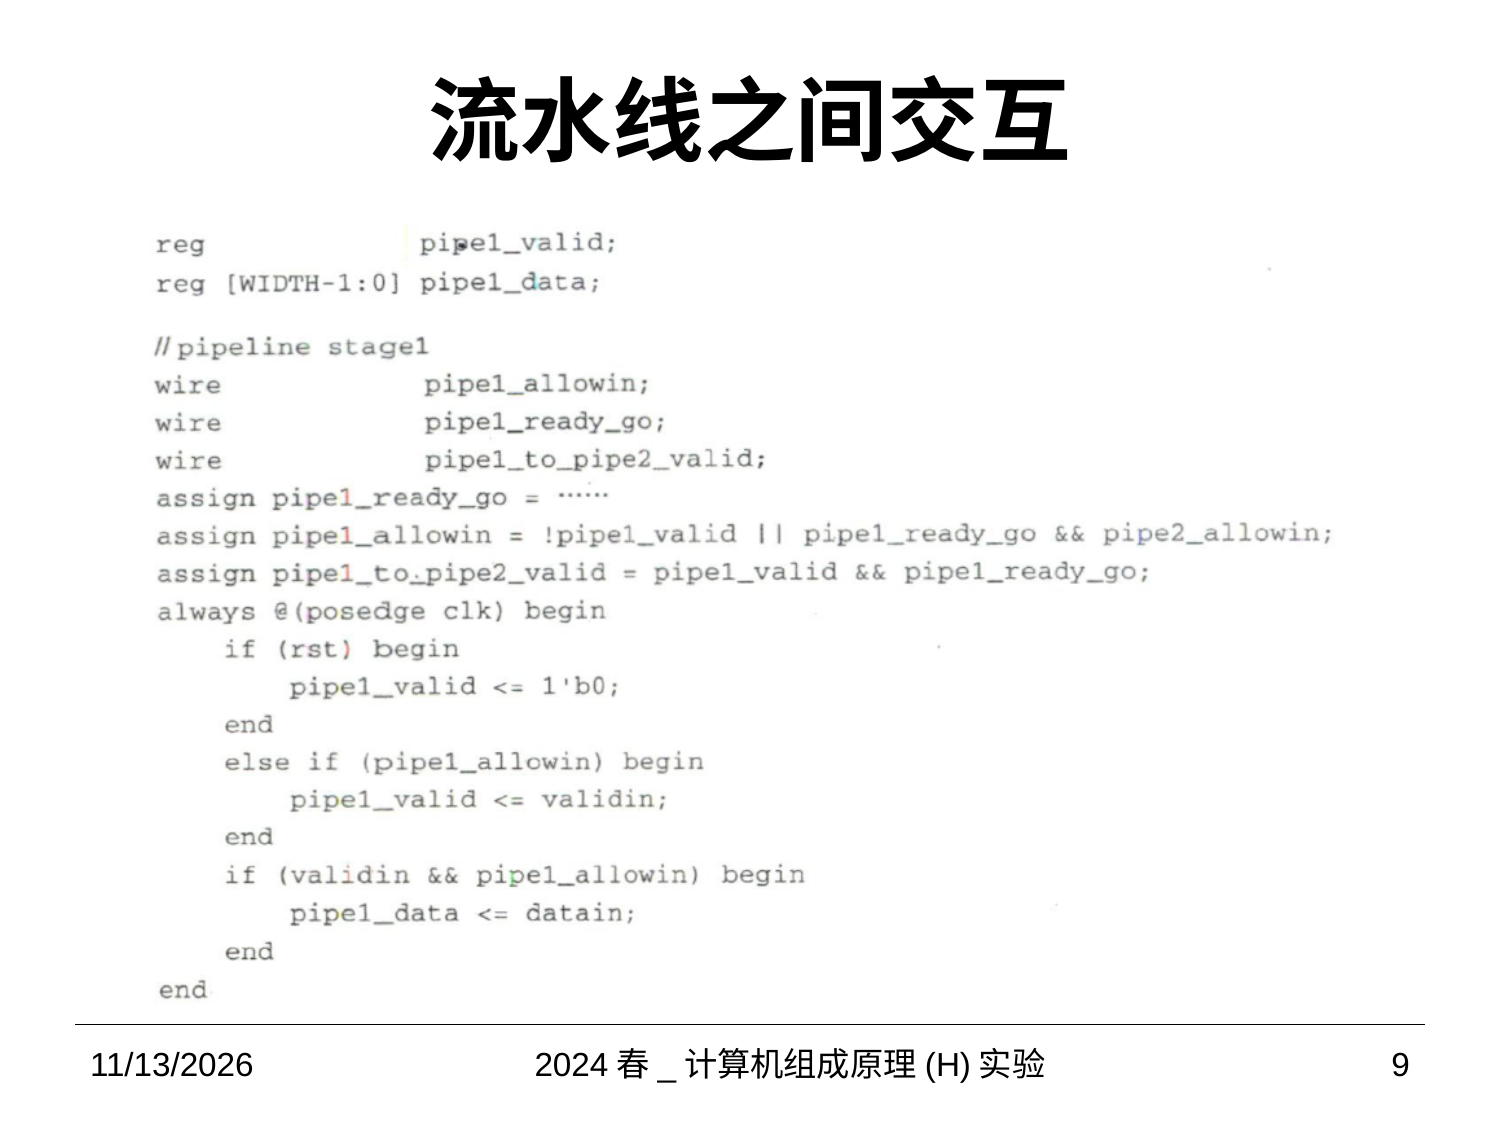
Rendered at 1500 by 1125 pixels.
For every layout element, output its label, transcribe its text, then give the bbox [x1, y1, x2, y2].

footer 2024春_计算机组成原理(H)实验 [424, 1024, 1162, 1103]
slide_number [74, 1024, 424, 1103]
picture [141, 225, 1341, 1010]
slide_number 9 [1162, 1024, 1426, 1103]
title 流水线之间交互 [75, 45, 1425, 191]
